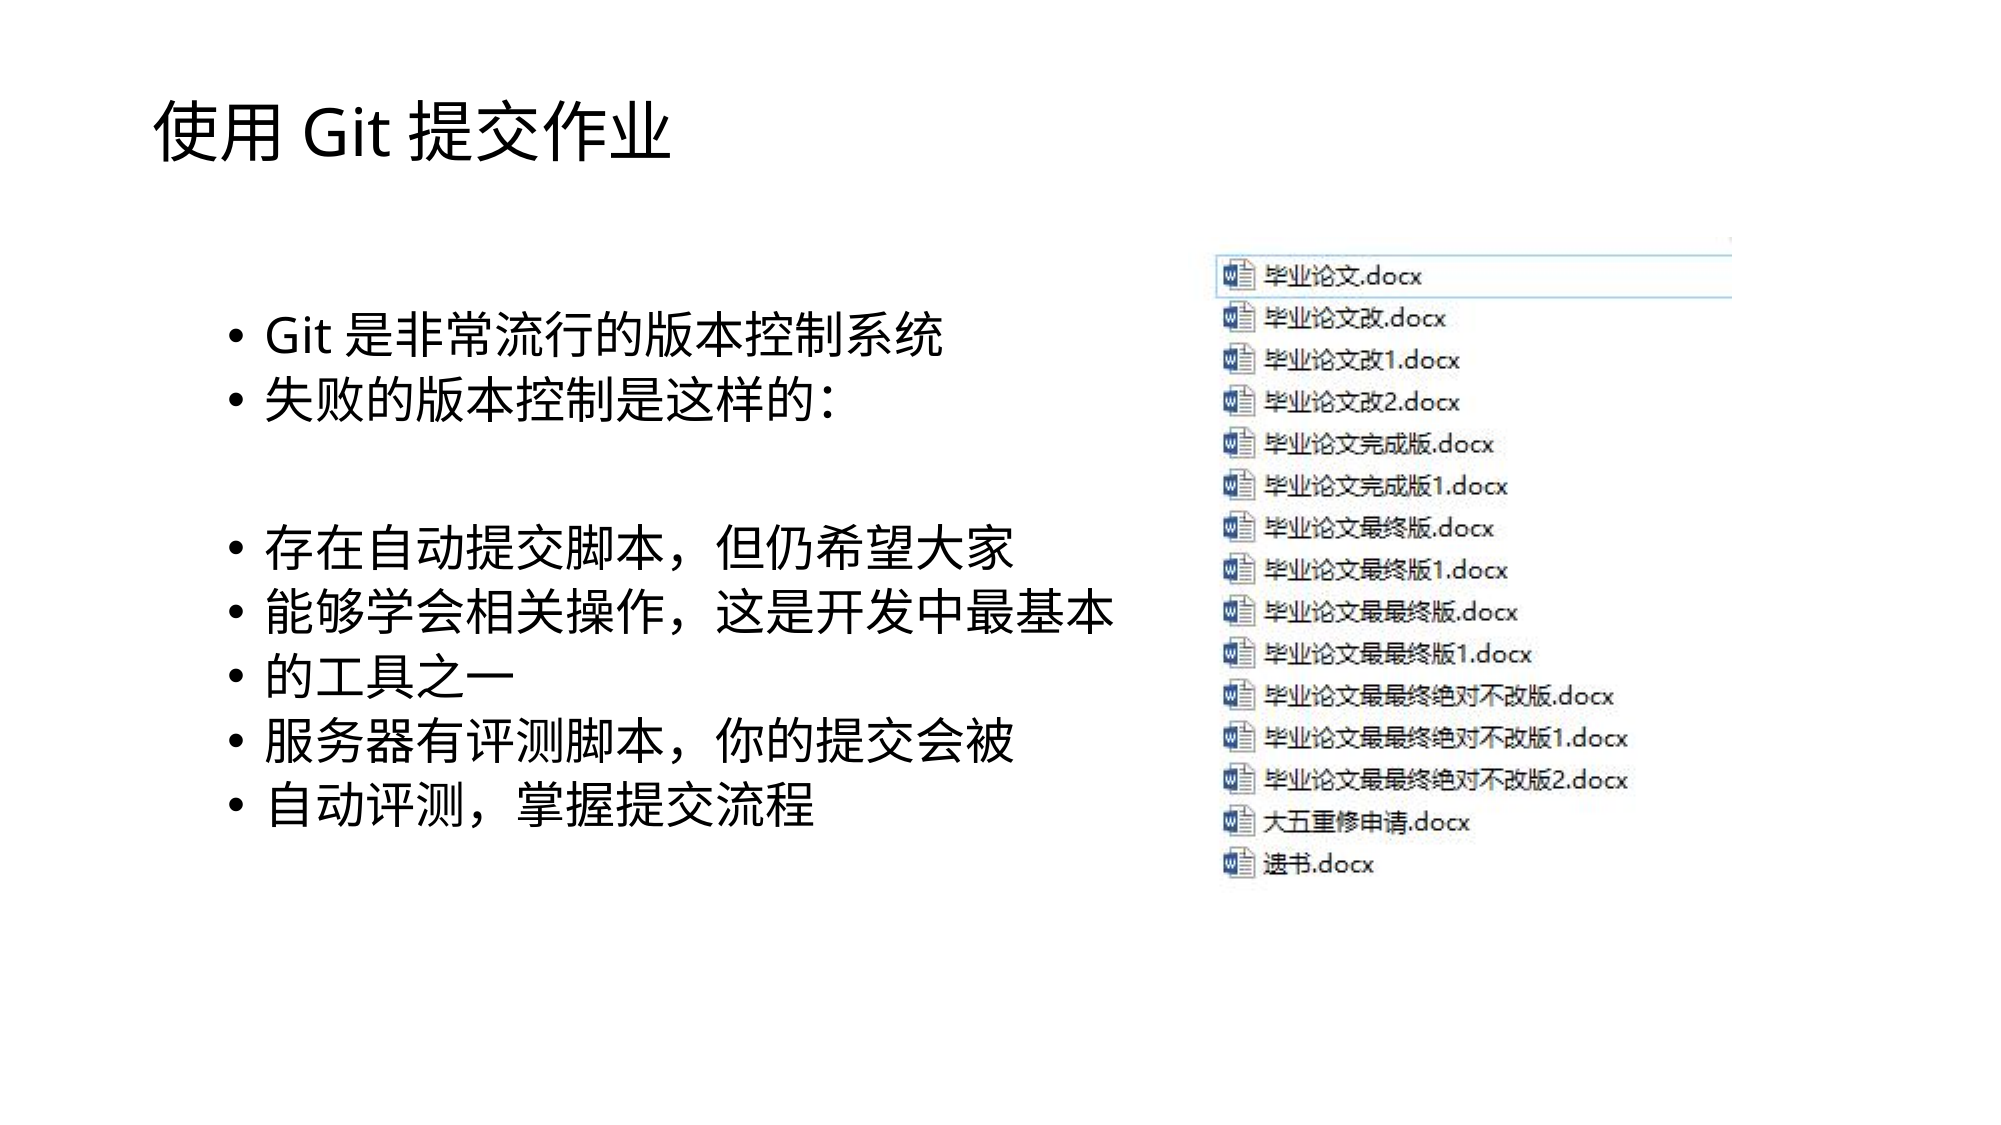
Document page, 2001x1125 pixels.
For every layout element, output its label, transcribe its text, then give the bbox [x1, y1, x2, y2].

text_box 使用Git提交作业 [137, 81, 1863, 188]
list Git是非常流行的版本控制系统 失败的版本控制是这样的： 存在自动提交脚本，但仍希望大家 能够学会相关操作，这是开发中最基本 的工具之一 服务器有评测脚本，你的提交会被 自动评测，掌握提交流程 [137, 303, 1863, 1018]
picture [1188, 237, 1732, 893]
